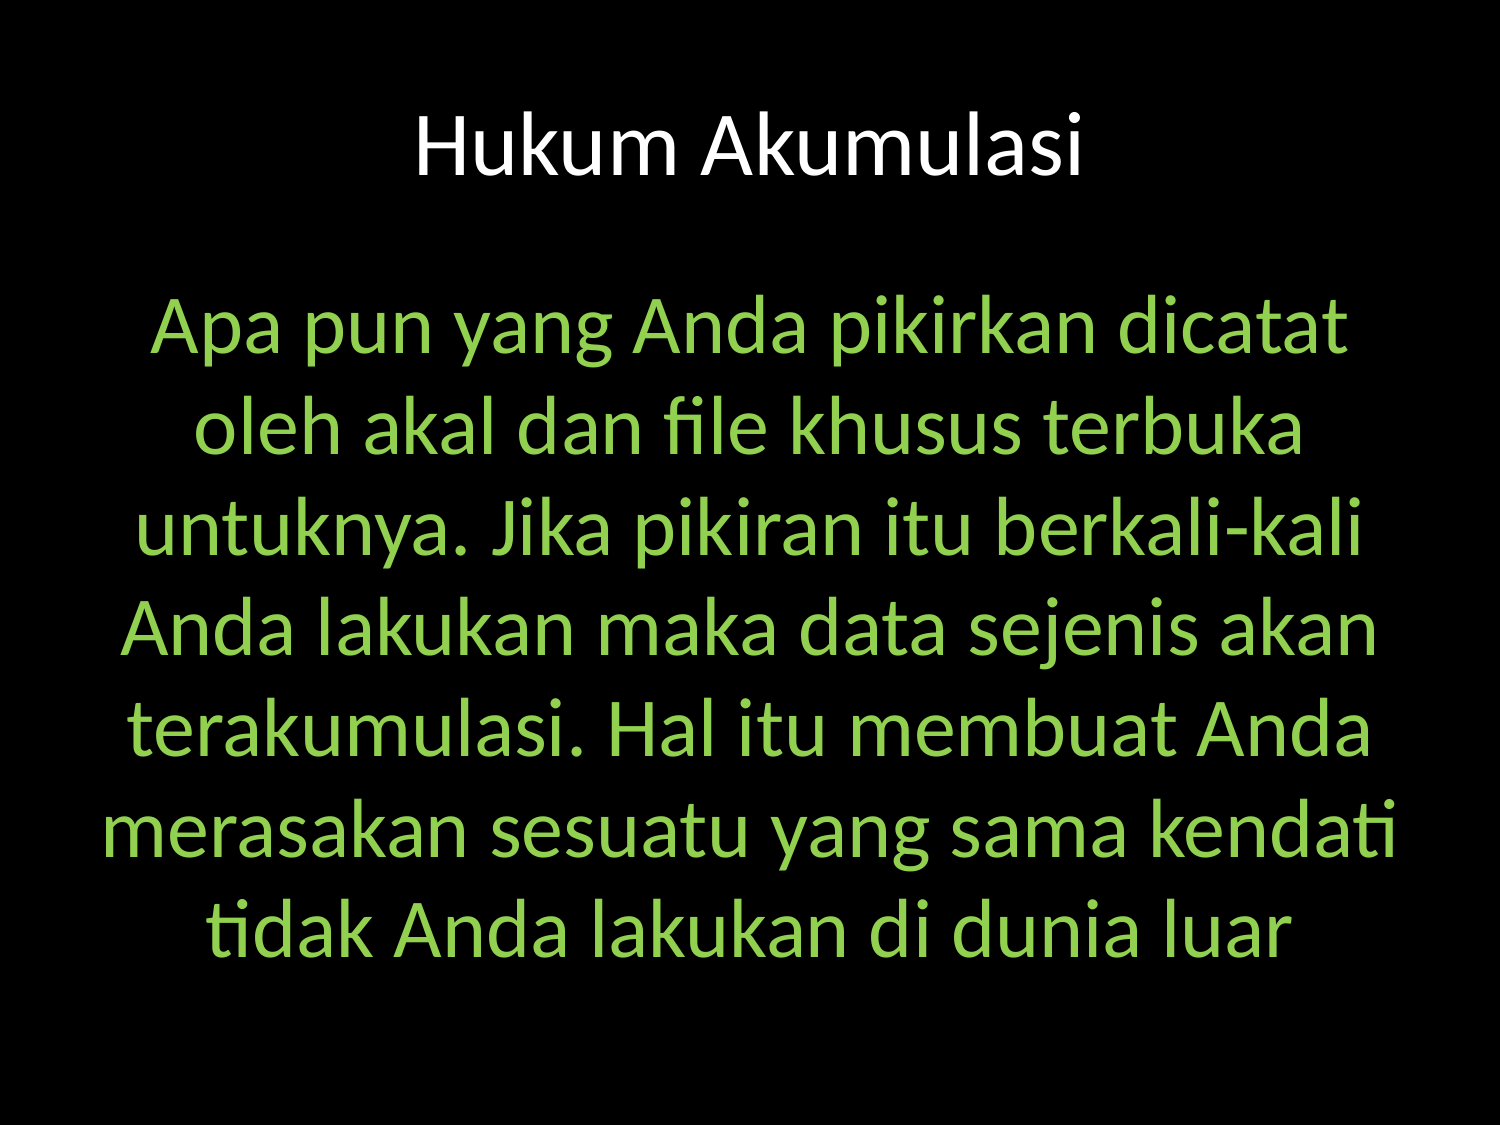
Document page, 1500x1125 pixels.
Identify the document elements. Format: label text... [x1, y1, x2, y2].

title Hukum Akumulasi [75, 45, 1425, 233]
list Apa pun yang Anda pikirkan dicatat oleh akal dan file khusus terbuka untuknya. Jika pikiran itu berkali-kali Anda lakukan maka data sejenis akan terakumulasi. Hal itu membuat Anda merasakan sesuatu yang sama kendati tidak Anda lakukan di dunia luar [75, 262, 1425, 1005]
